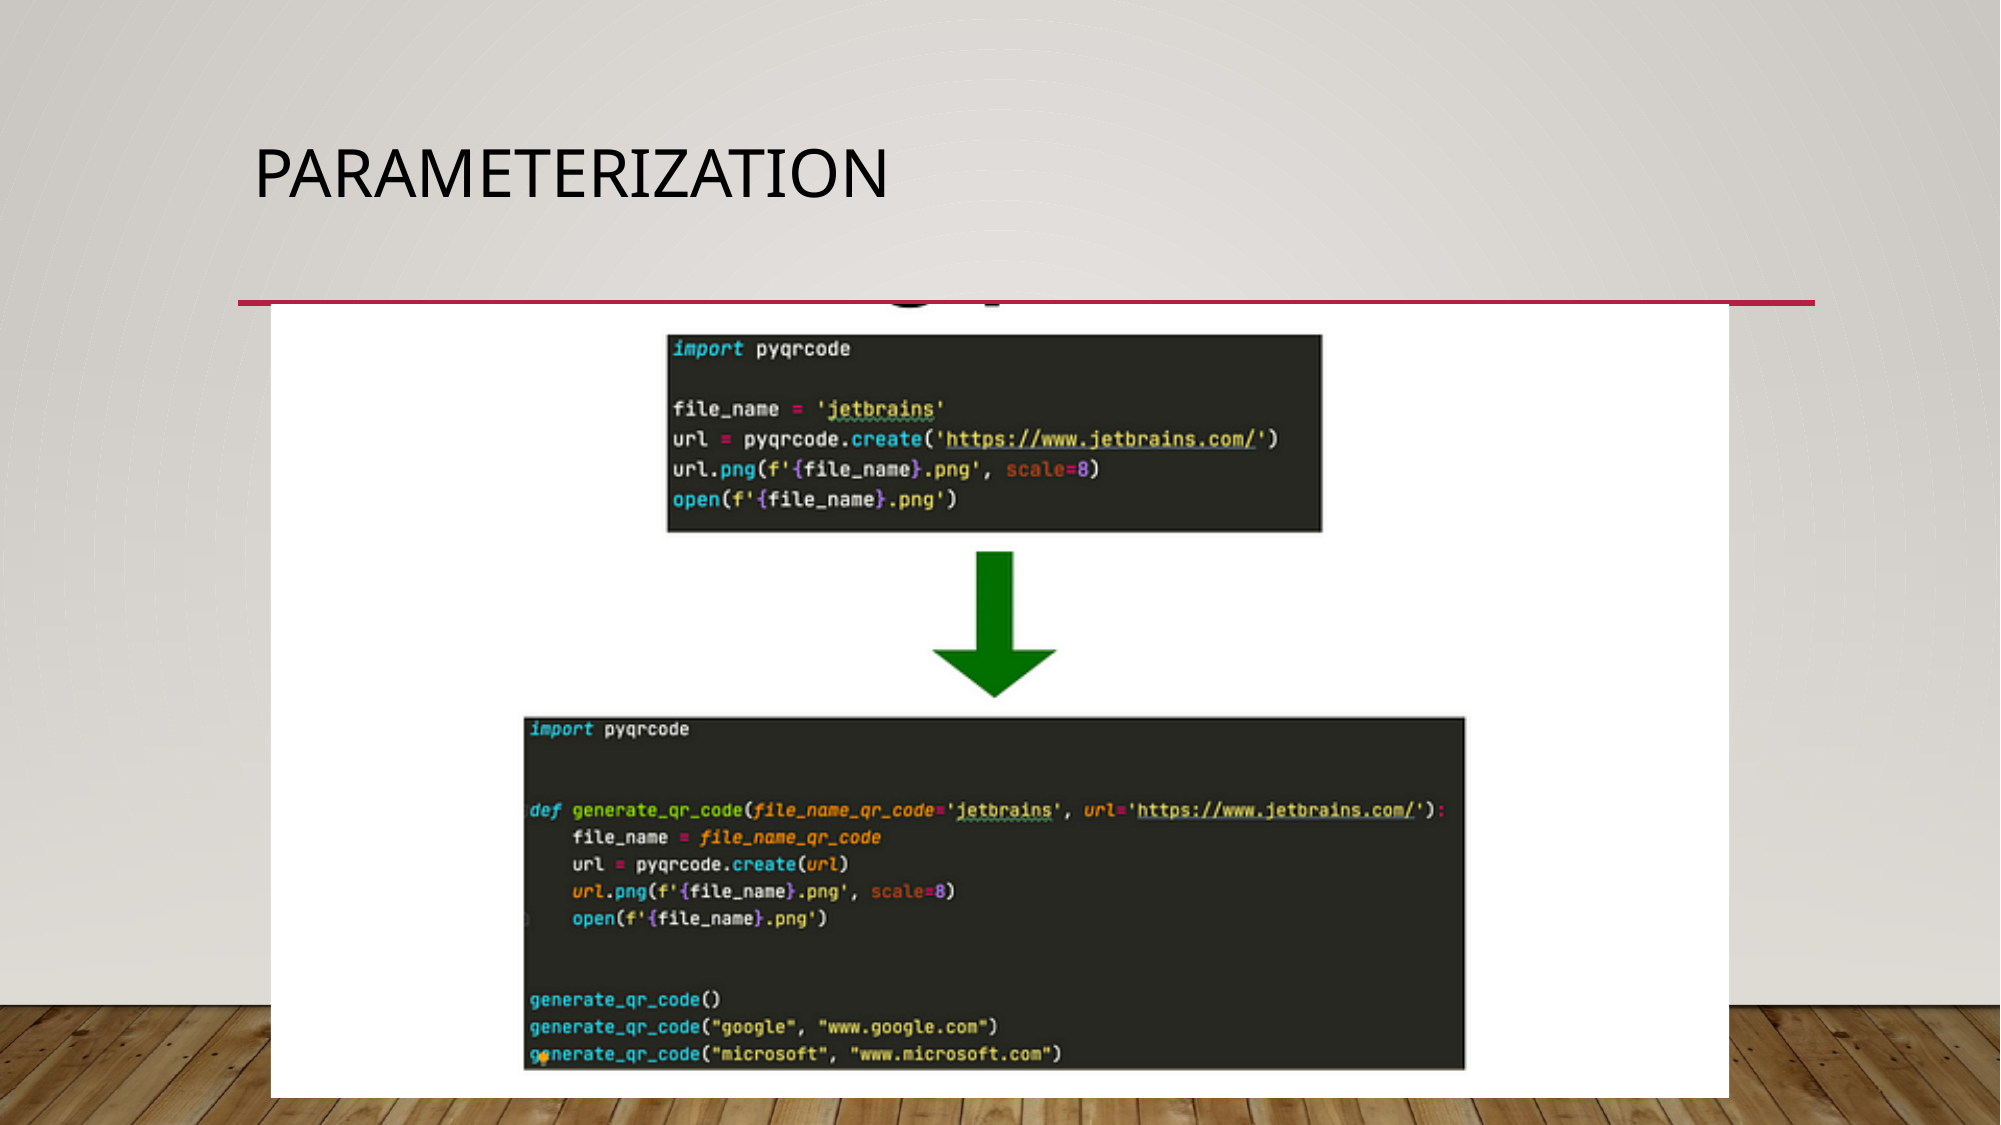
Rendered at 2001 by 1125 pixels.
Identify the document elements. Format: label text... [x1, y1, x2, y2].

title Parameterization [238, 131, 1814, 305]
picture [0, 303, 2000, 1125]
